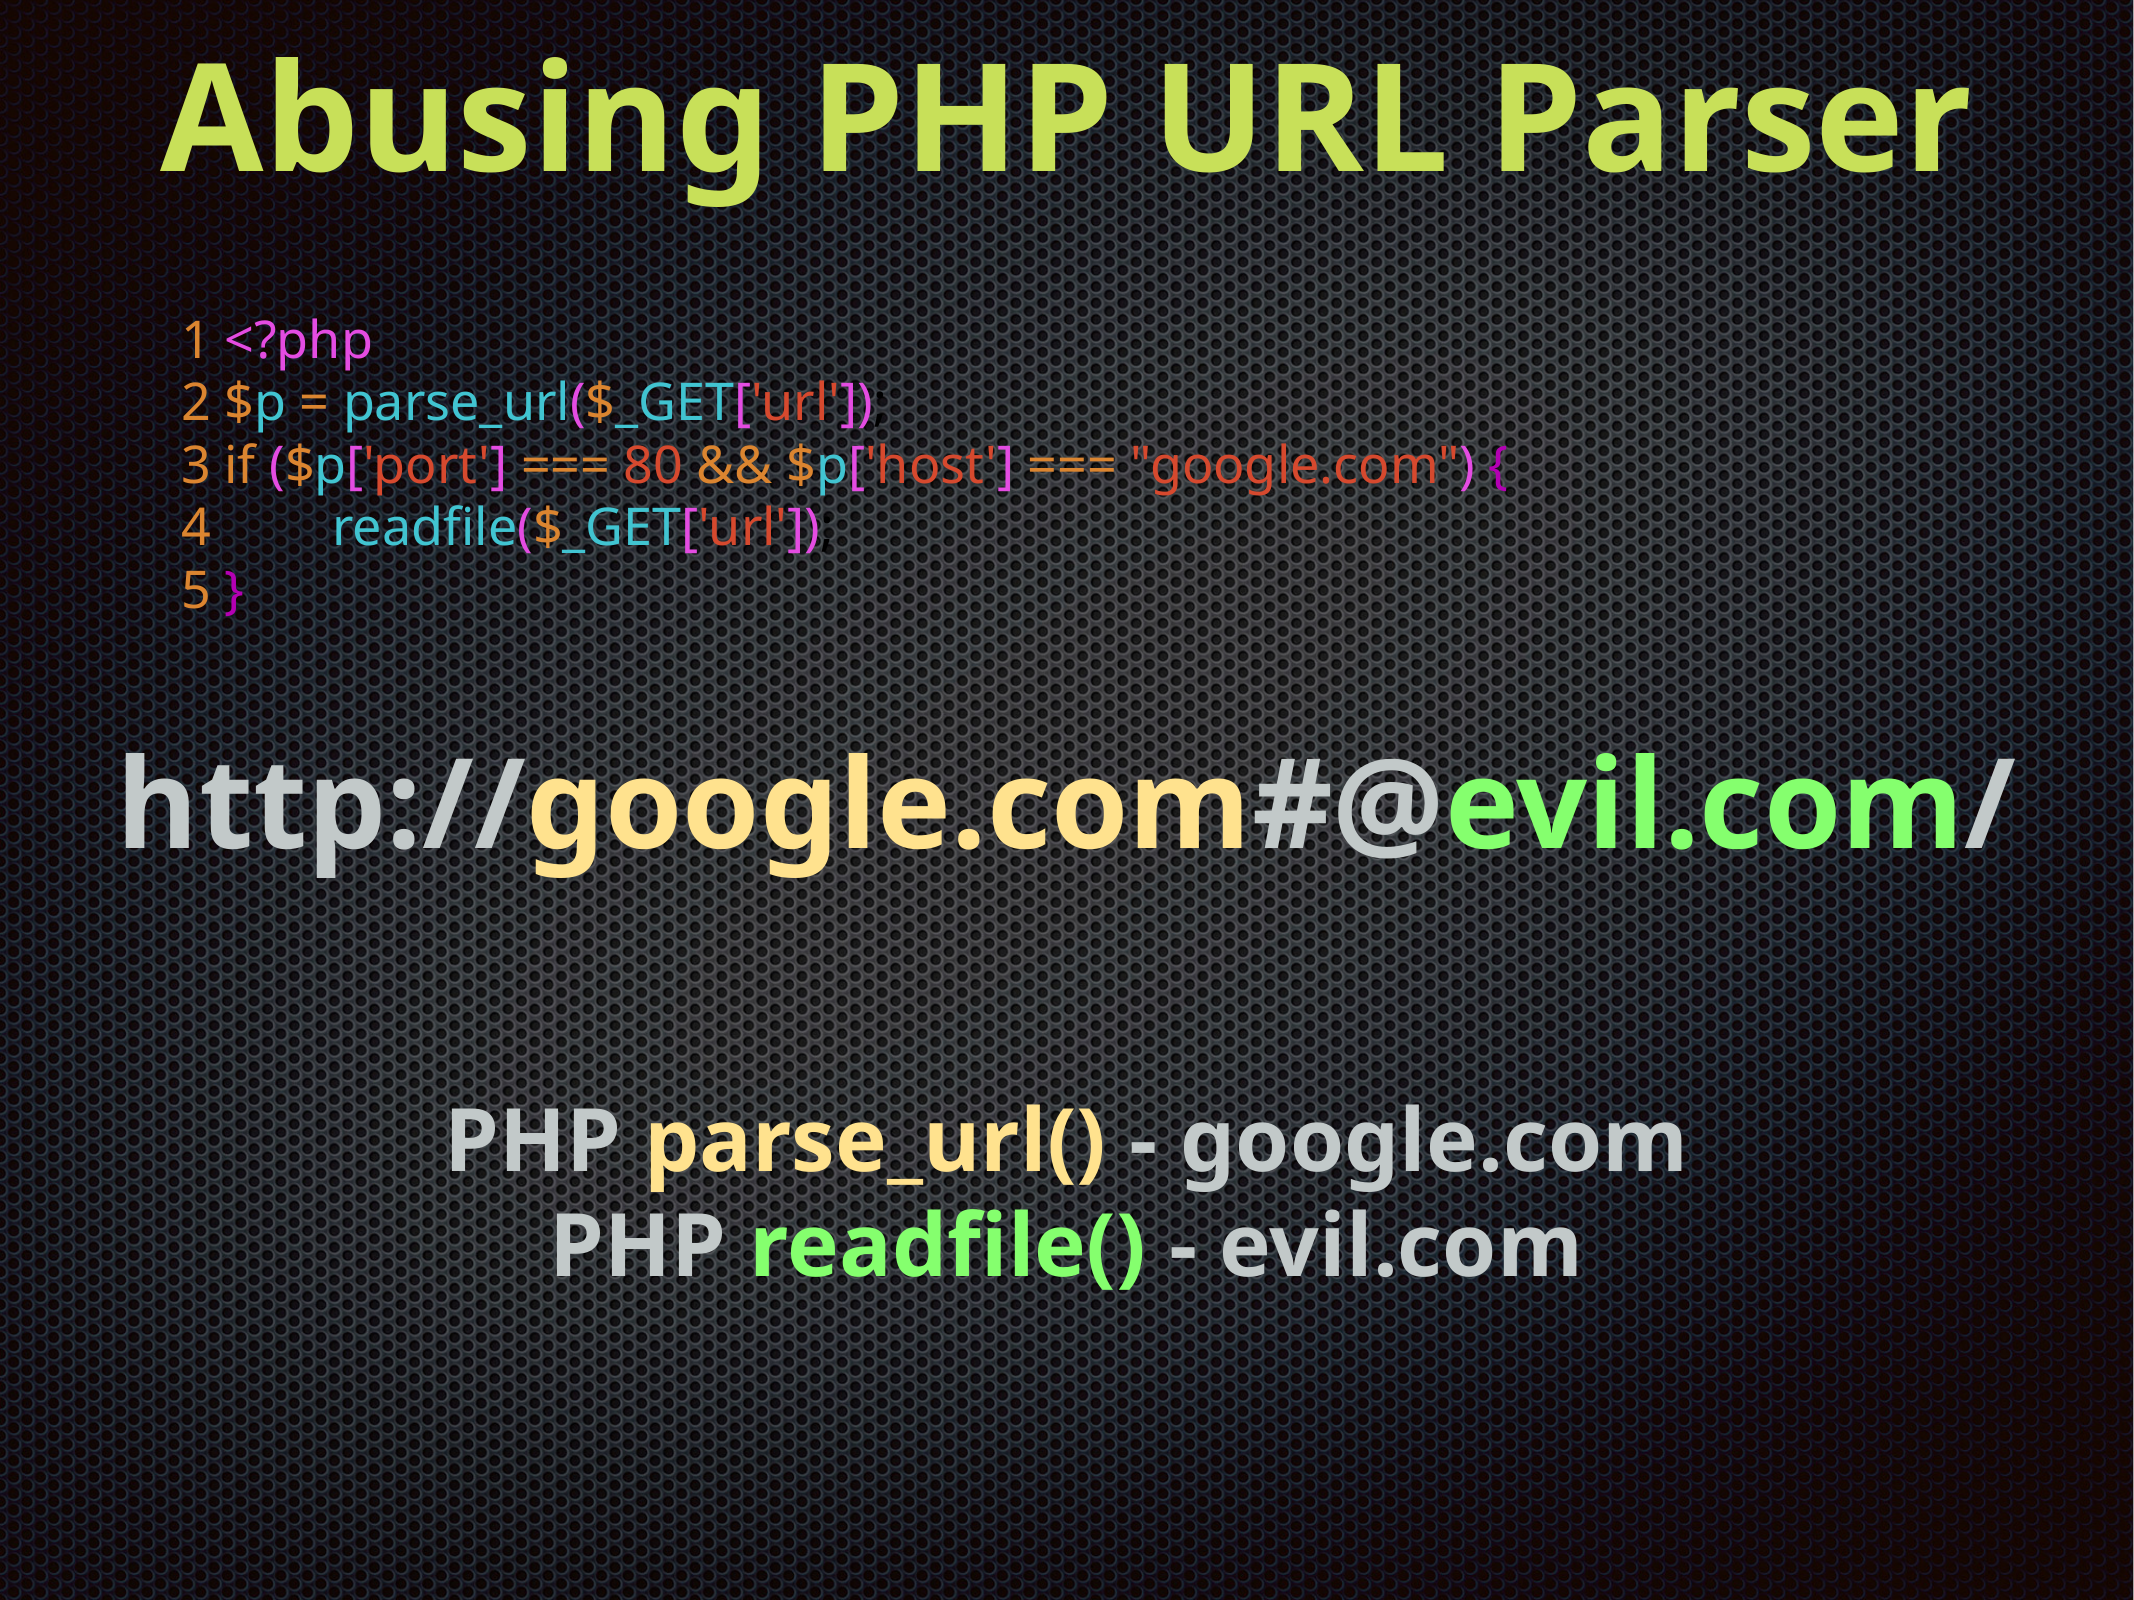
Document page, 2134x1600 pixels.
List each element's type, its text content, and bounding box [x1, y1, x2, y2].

text_box Abusing PHP URL Parser 1 <?php 2 $p = parse_url($_GET['url']); 3 if ($p['port'] === 80 && $p['host'] === "google.com") { 4 readfile($_GET['url']); 5 } http://google.com#@evil.com/ PHP parse_url() - google.com PHP readfile() - evil.com [108, 12, 2025, 1302]
picture [0, 0, 2134, 1600]
